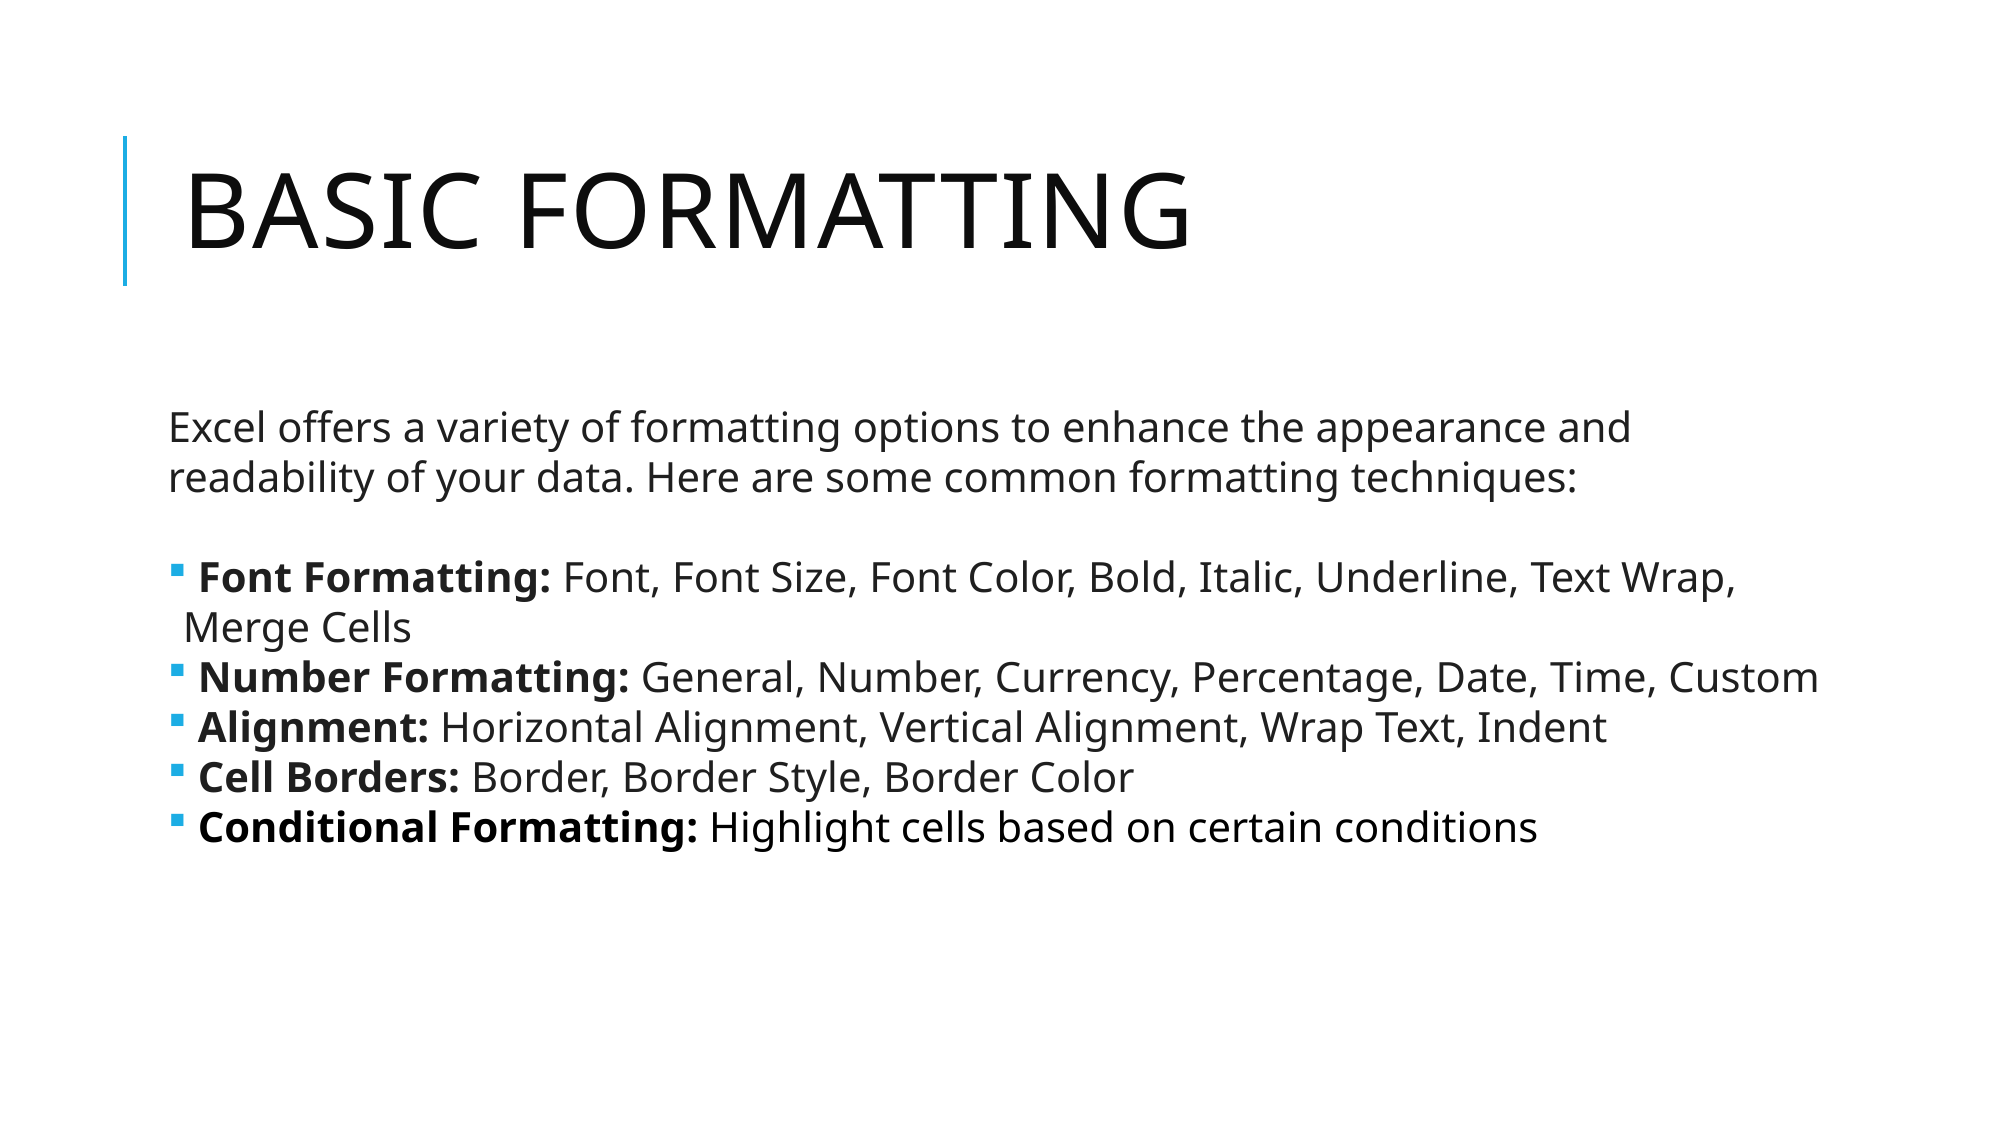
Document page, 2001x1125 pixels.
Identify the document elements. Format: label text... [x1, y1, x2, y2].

title Basic formatting [168, 96, 1763, 301]
list Excel offers a variety of formatting options to enhance the appearance and readability of your data. Here are some common formatting techniques: Font Formatting: Font, Font Size, Font Color, Bold, Italic, Underline, Text Wrap, Merge Cells Number Formatting: General, Number, Currency, Percentage, Date, Time, Custom Alignment: Horizontal Alignment, Vertical Alignment, Wrap Text, Indent Cell Borders: Border, Border Style, Border Color Conditional Formatting: Highlight cells based on certain conditions [168, 301, 1837, 940]
